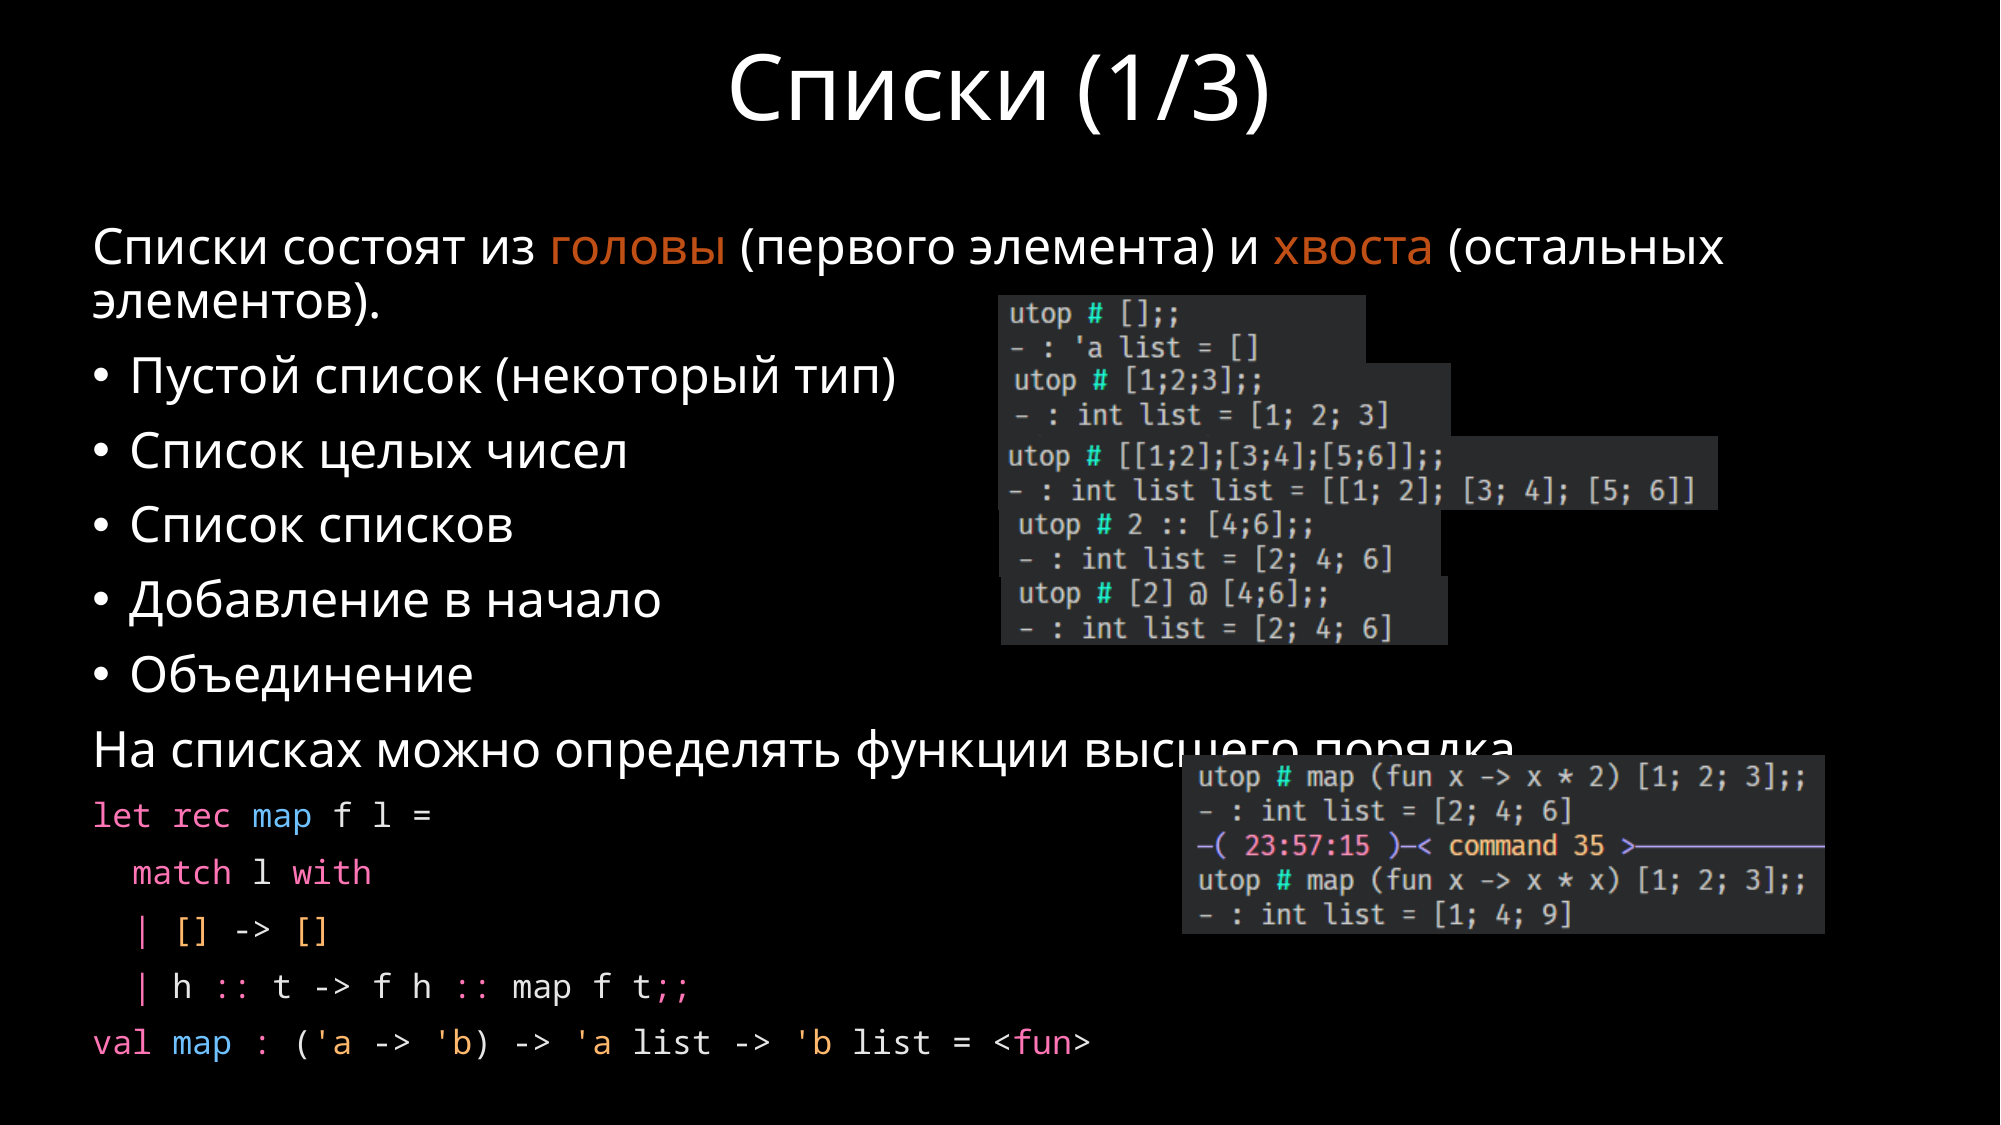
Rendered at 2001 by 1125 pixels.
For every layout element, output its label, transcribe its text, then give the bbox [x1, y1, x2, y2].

title Списки (1/3) [10, 10, 1988, 171]
picture [998, 294, 1718, 645]
list Списки состоят из головы (первого элемента) и хвоста (остальных элементов). Пустой список (некоторый тип) Список целых чисел Список списков Добавление в начало Объединение На списках можно определять функции высшего порядка let rec map f l = match l with | [] -> [] | h :: t -> f h :: map f t;; val map : ('a -> 'b) -> 'a list -> 'b list = <fun> [77, 213, 1900, 1044]
picture [1181, 754, 1825, 934]
